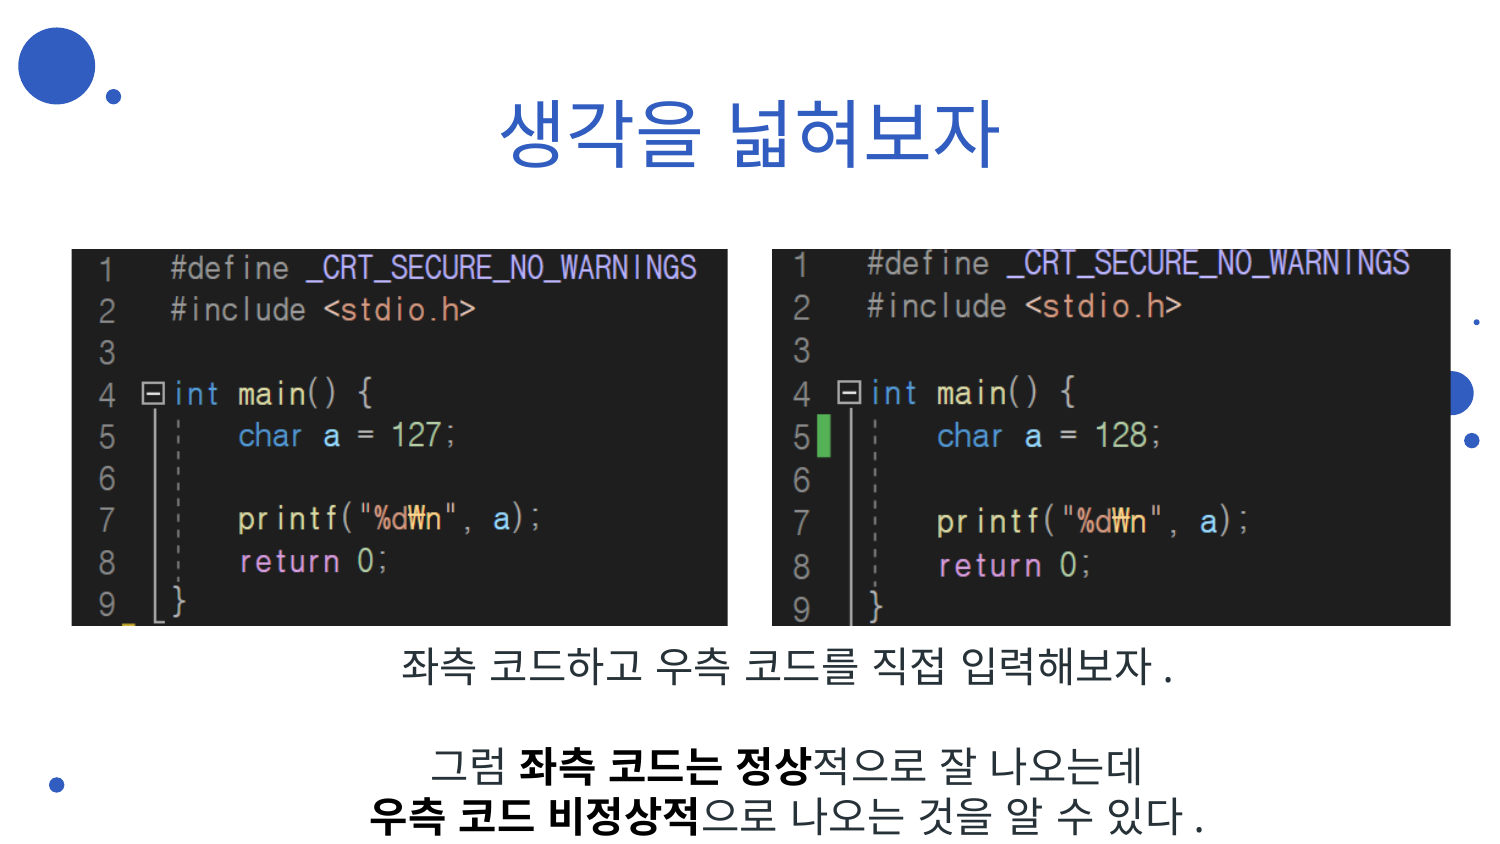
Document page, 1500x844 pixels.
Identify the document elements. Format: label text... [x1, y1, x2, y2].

subtitle 좌측 코드하고 우측 코드를 직접 입력해보자. 그럼 좌측 코드는 정상적으로 잘 나오는데 우측 코드 비정상적으로 나오는 것을 알 수 있다. [112, 625, 1388, 771]
picture [771, 248, 1451, 626]
title 생각을 넓혀보자 [112, 72, 1388, 167]
picture [71, 248, 729, 626]
